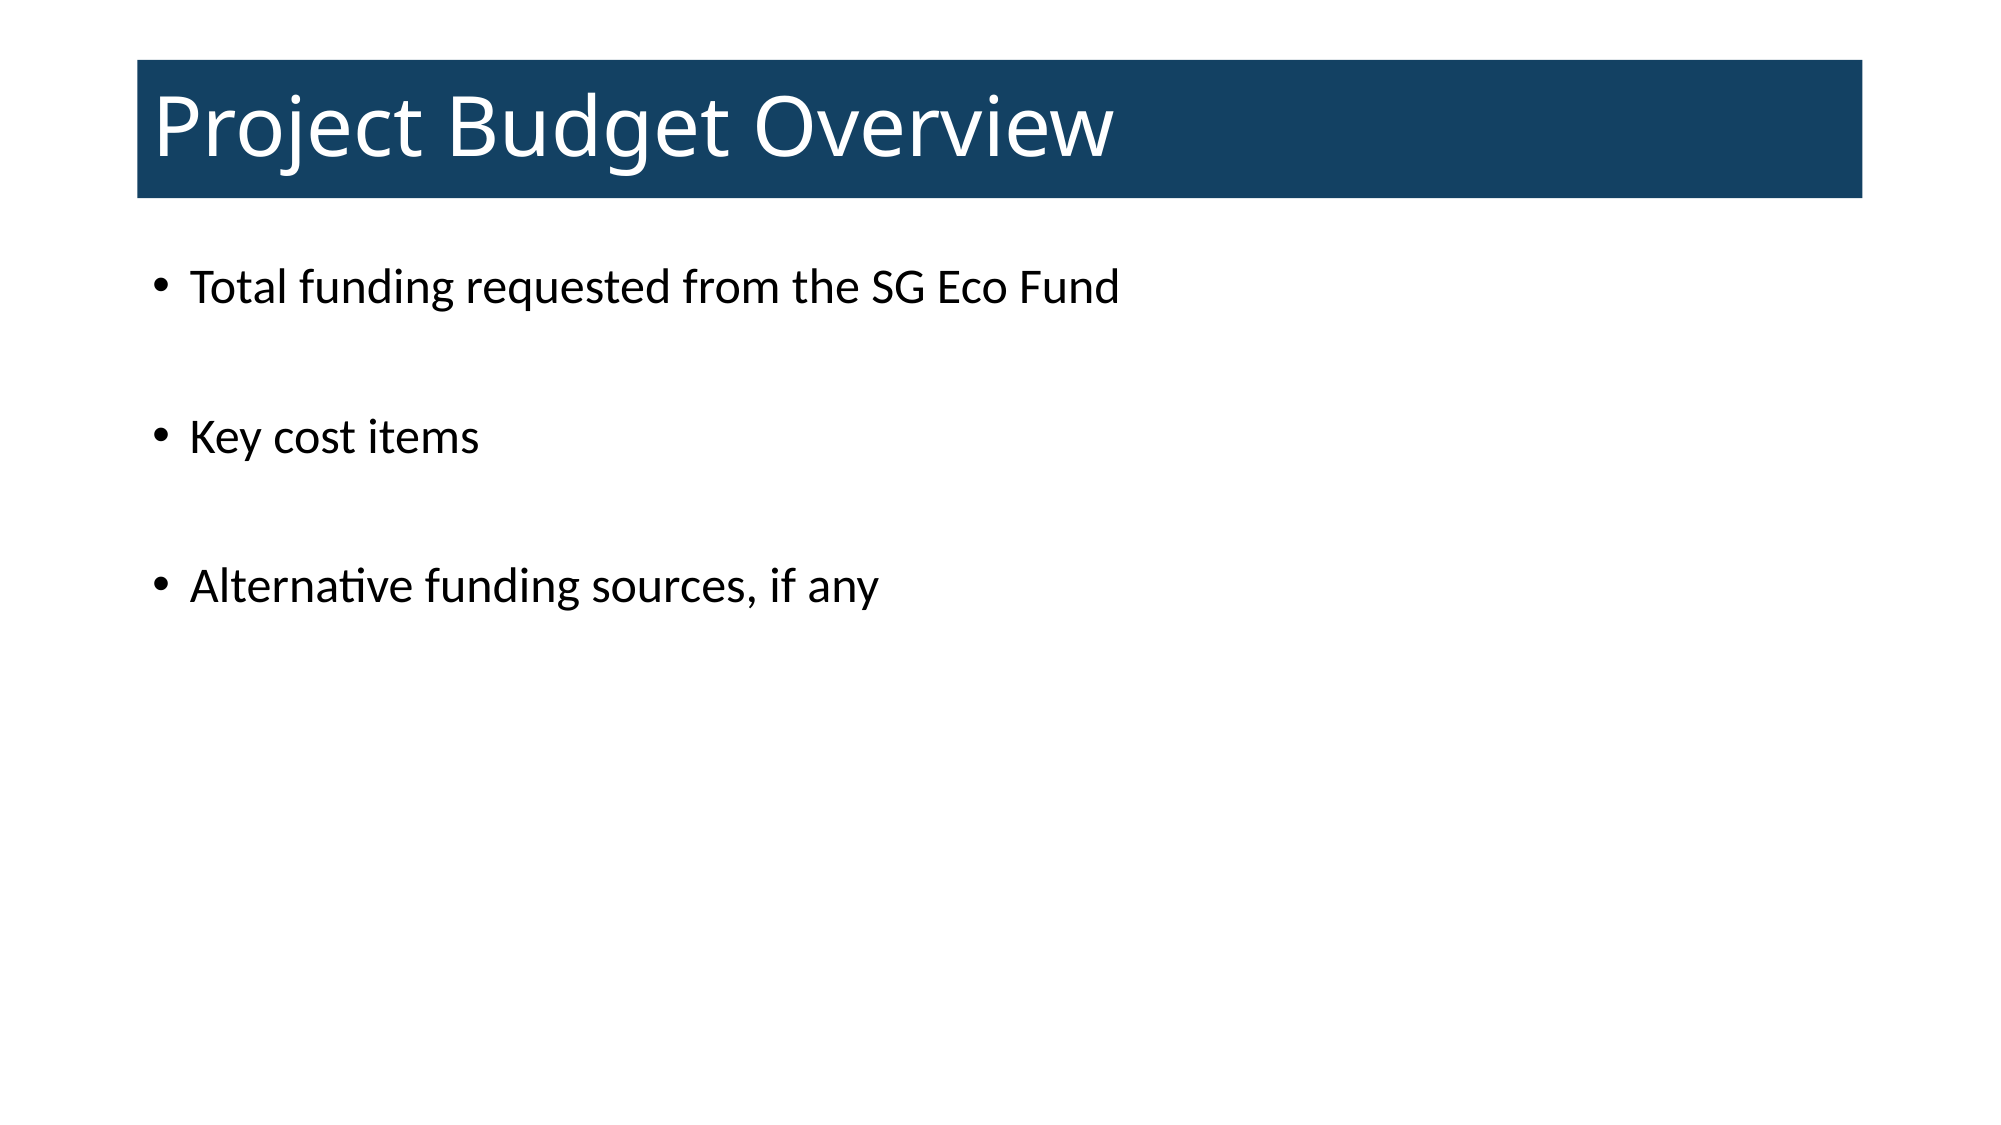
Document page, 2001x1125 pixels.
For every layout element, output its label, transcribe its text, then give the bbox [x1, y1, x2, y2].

list Total funding requested from the SG Eco Fund Key cost items Alternative funding sources, if any [137, 252, 1863, 930]
title Project Budget Overview [137, 59, 1863, 199]
